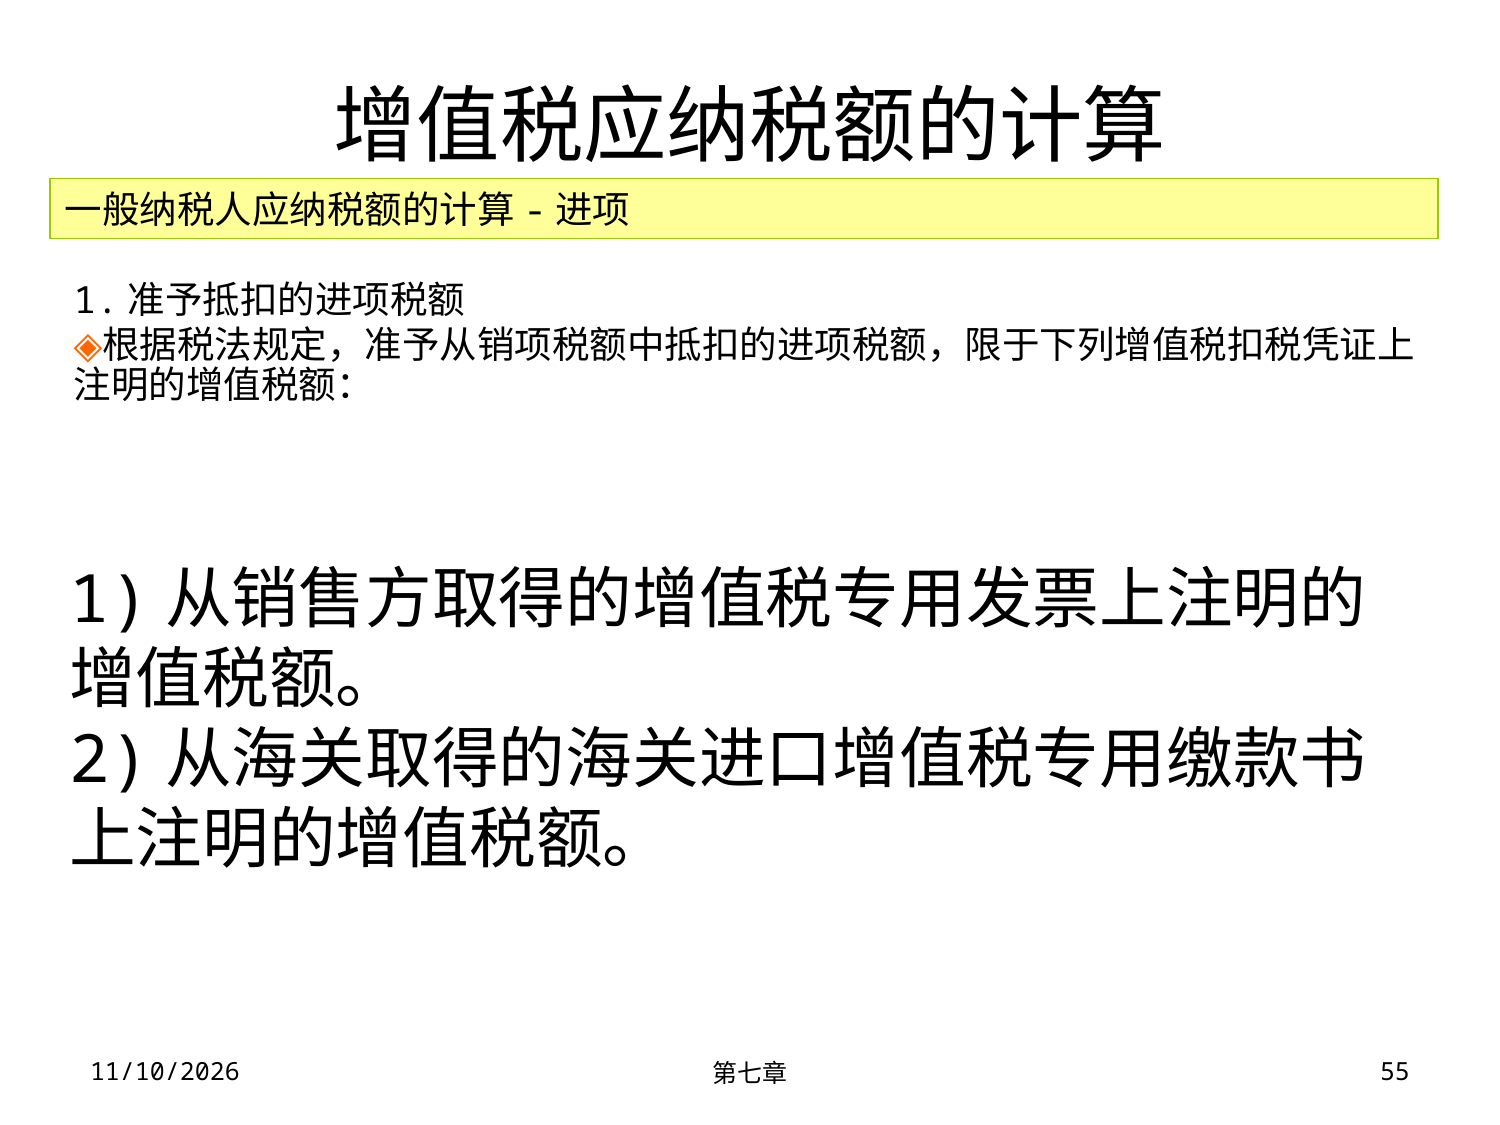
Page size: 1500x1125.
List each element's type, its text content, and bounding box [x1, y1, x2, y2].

text_box 1.准予抵扣的进项税额 根据税法规定，准予从销项税额中抵扣的进项税额，限于下列增值税扣税凭证上注明的增值税额： [58, 268, 1447, 415]
title 增值税应纳税额的计算 [74, 44, 1426, 178]
slide_number 55 [1074, 1042, 1425, 1103]
text_box 1)从销售方取得的增值税专用发票上注明的增值税额。 2)从海关取得的海关进口增值税专用缴款书上注明的增值税额。 [54, 548, 1442, 883]
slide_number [75, 1042, 425, 1103]
text_box 一般纳税人应纳税额的计算-进项 [49, 178, 1438, 239]
footer 第七章 [512, 1042, 988, 1103]
